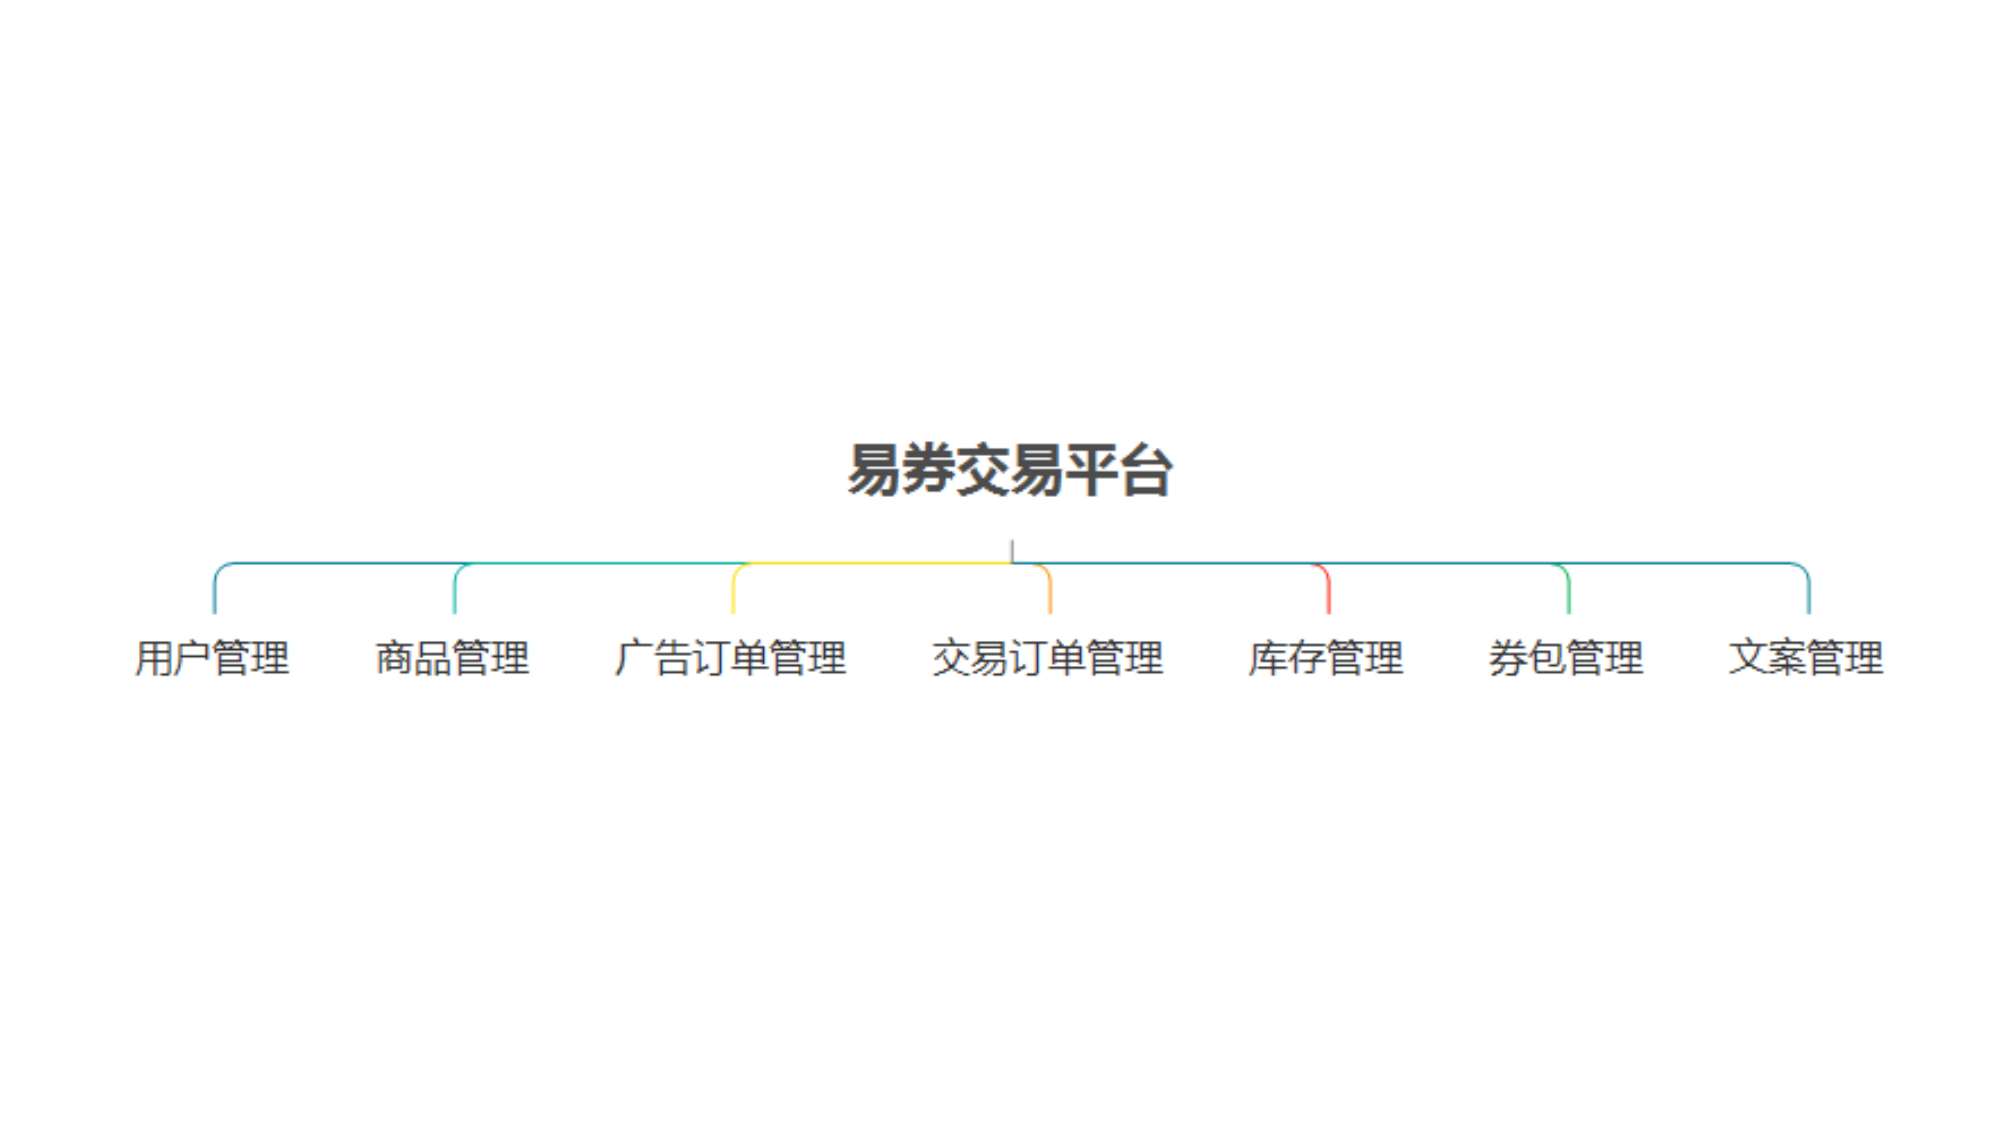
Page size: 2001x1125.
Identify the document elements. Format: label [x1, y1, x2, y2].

picture [104, 381, 1918, 749]
